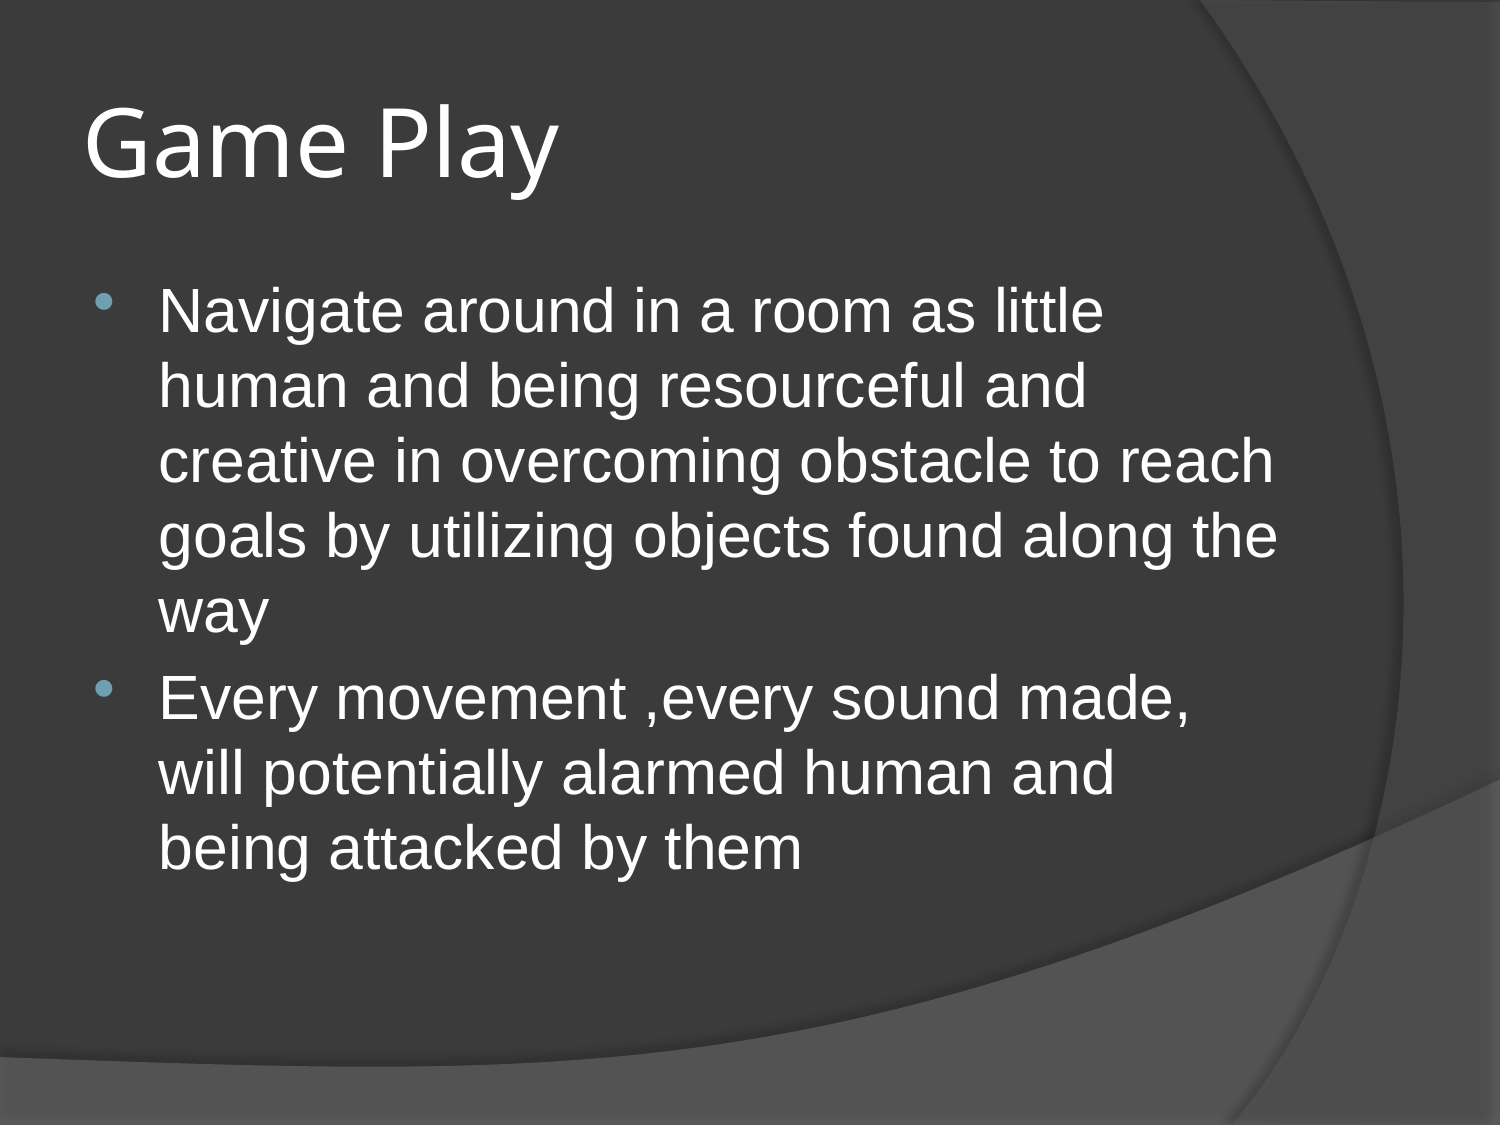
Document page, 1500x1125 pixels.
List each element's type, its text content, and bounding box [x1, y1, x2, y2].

list Navigate around in a room as little human and being resourceful and creative in overcoming obstacle to reach goals by utilizing objects found along the way Every movement ,every sound made, will potentially alarmed human and being attacked by them [75, 262, 1300, 1005]
title Game Play [75, 45, 1300, 233]
